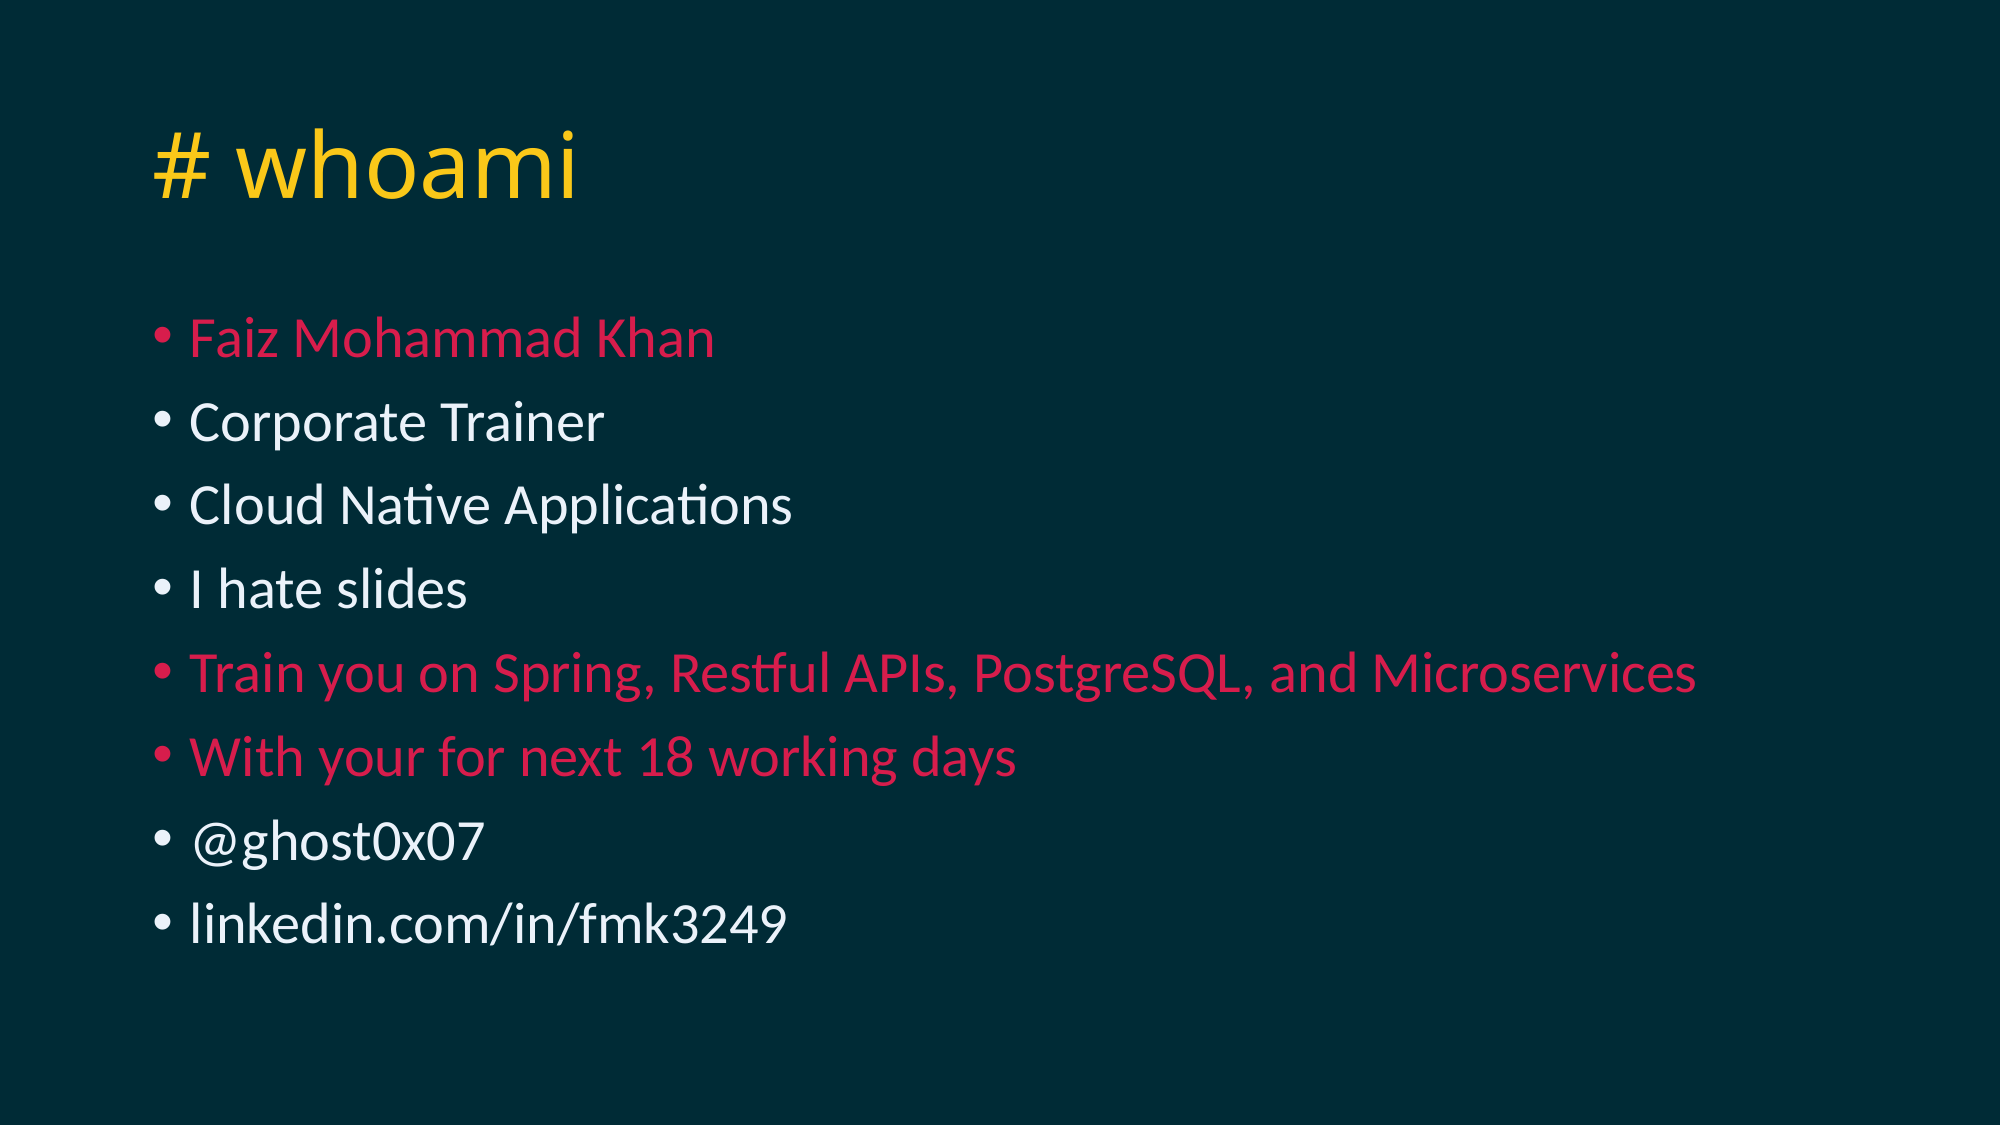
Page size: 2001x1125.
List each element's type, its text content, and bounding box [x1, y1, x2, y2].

title # whoami [137, 59, 1863, 278]
list Faiz Mohammad Khan Corporate Trainer Cloud Native Applications I hate slides Train you on Spring, Restful APIs, PostgreSQL, and Microservices With your for next 18 working days @ghost0x07 linkedin.com/in/fmk3249 [137, 299, 1863, 1014]
